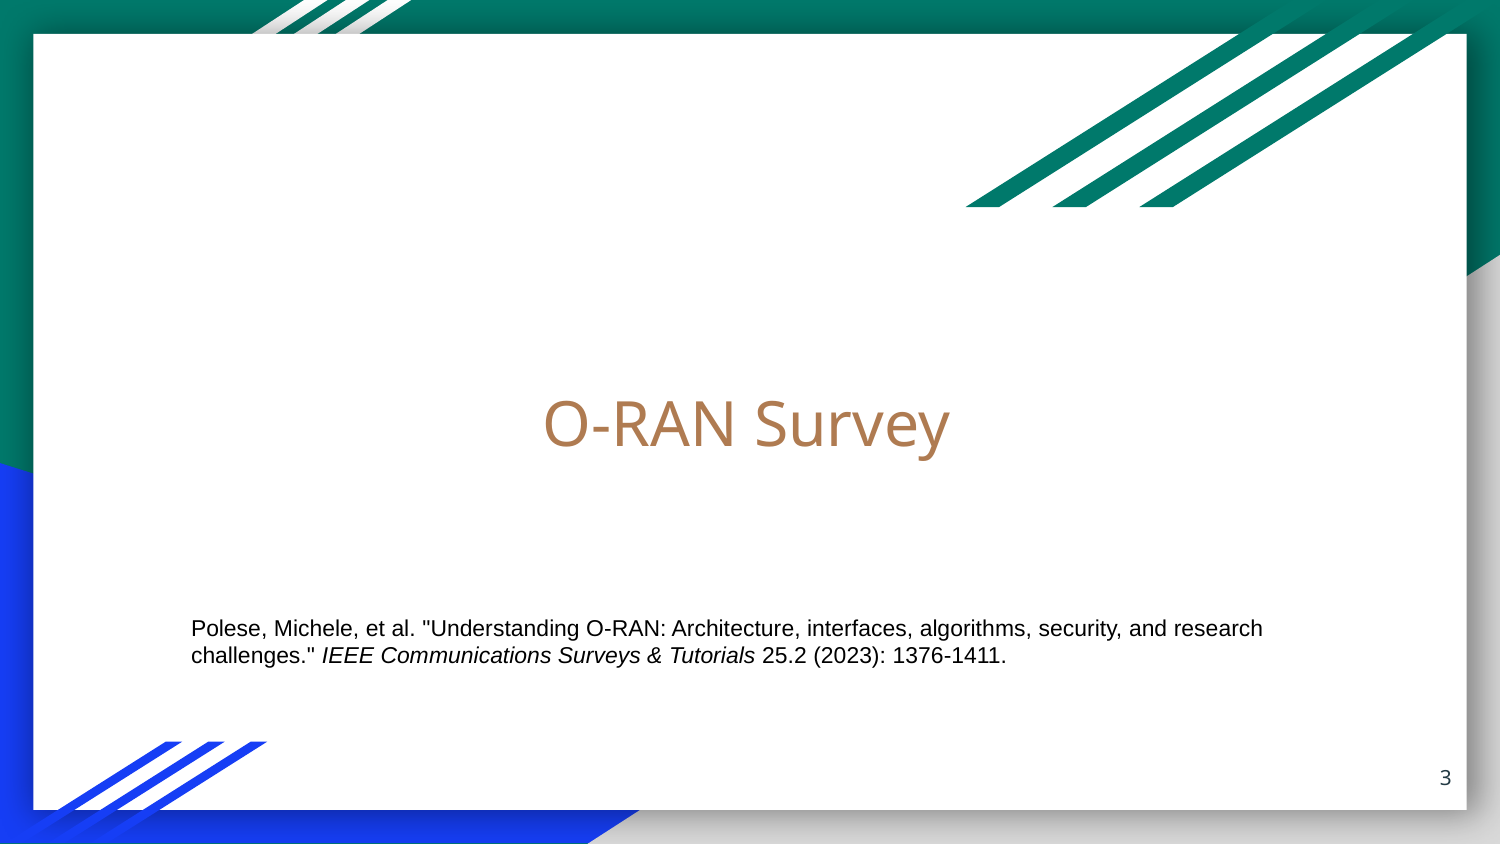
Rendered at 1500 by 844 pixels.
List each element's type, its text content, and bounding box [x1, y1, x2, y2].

text_box Polese, Michele, et al. "Understanding O-RAN: Architecture, interfaces, algorithms, security, and research challenges." IEEE Communications Surveys & Tutorials 25.2 (2023): 1376-1411. [176, 598, 1297, 700]
slide_number ‹#› [1376, 745, 1467, 810]
title O-RAN Survey [227, 286, 1273, 557]
